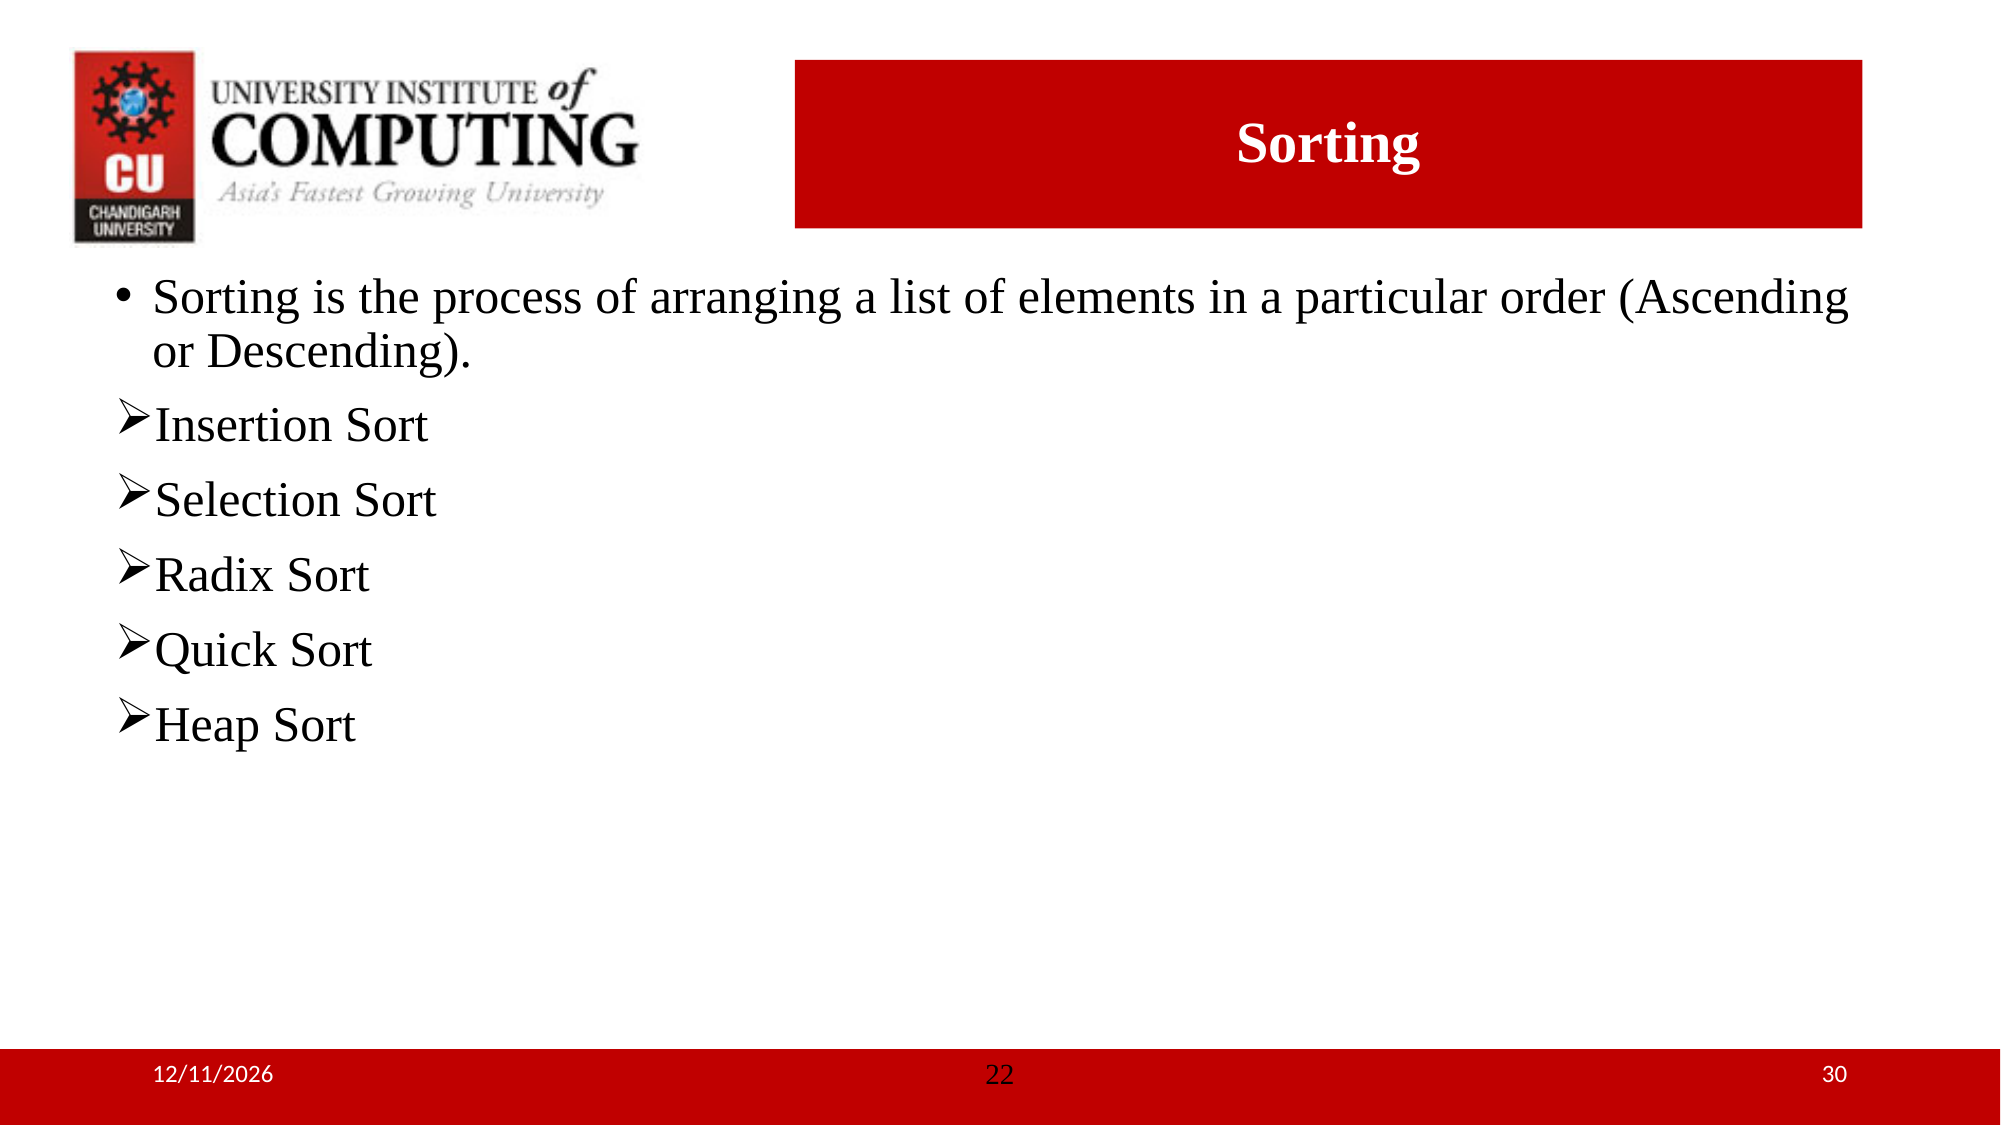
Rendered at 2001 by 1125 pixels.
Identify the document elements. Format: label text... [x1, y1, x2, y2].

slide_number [137, 1042, 588, 1103]
list Sorting is the process of arranging a list of elements in a particular order (Ascending or Descending). Insertion Sort Selection Sort Radix Sort Quick Sort Heap Sort [99, 262, 1867, 1005]
footer 22 [662, 1042, 1338, 1103]
slide_number 30 [1412, 1042, 1863, 1103]
picture [69, 47, 735, 248]
title Sorting [794, 59, 1863, 229]
